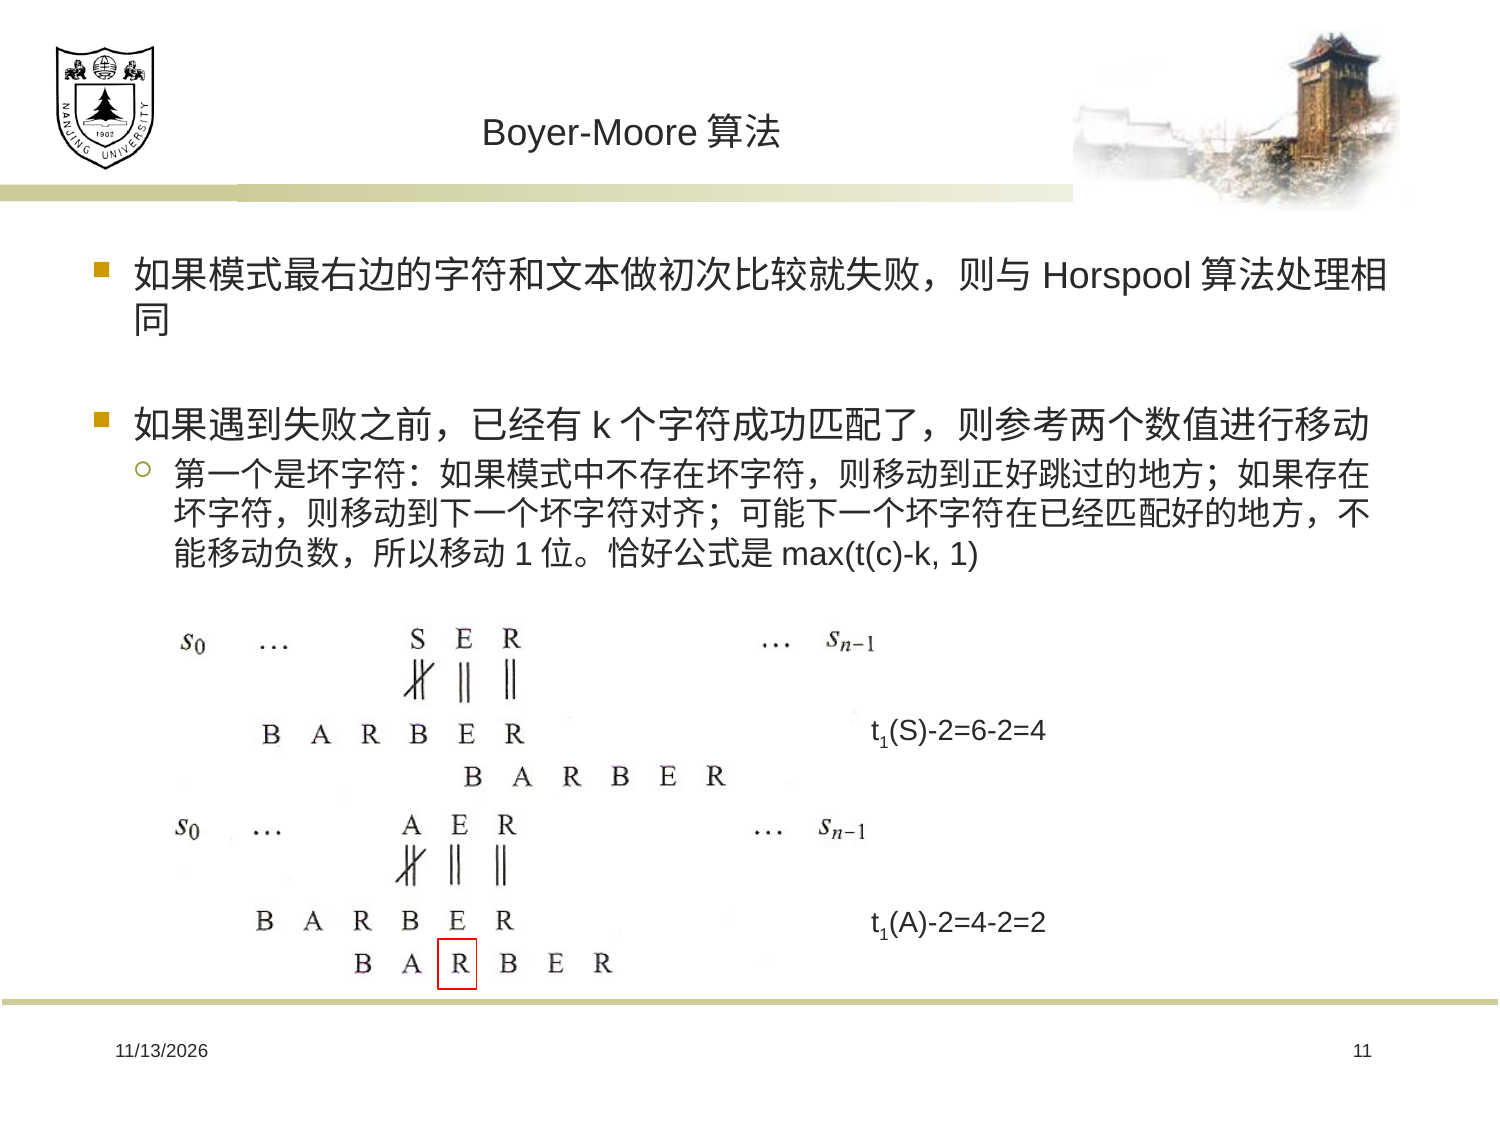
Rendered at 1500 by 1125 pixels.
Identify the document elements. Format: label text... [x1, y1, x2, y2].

picture [50, 42, 160, 173]
picture [170, 810, 886, 998]
title Boyer-Moore算法 [171, 66, 1093, 161]
text_box t1(S)-2=6-2=4 [891, 704, 1150, 759]
picture [2, 999, 1498, 1005]
picture [1073, 30, 1400, 211]
slide_number 11 [1234, 1030, 1388, 1106]
list 如果模式最右边的字符和文本做初次比较就失败，则与Horspool算法处理相同 如果遇到失败之前，已经有k个字符成功匹配了，则参考两个数值进行移动 第一个是坏字符：如果模式中不存在坏字符，则移动到正好跳过的地方；如果存在坏字符，则移动到下一个坏字符对齐；可能下一个坏字符在已经匹配好的地方，不能移动负数，所以移动1位。恰好公式是max(t(c)-k, 1) [76, 243, 1413, 965]
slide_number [100, 1030, 313, 1106]
picture [170, 614, 887, 804]
text_box t1(A)-2=4-2=2 [891, 896, 1191, 951]
